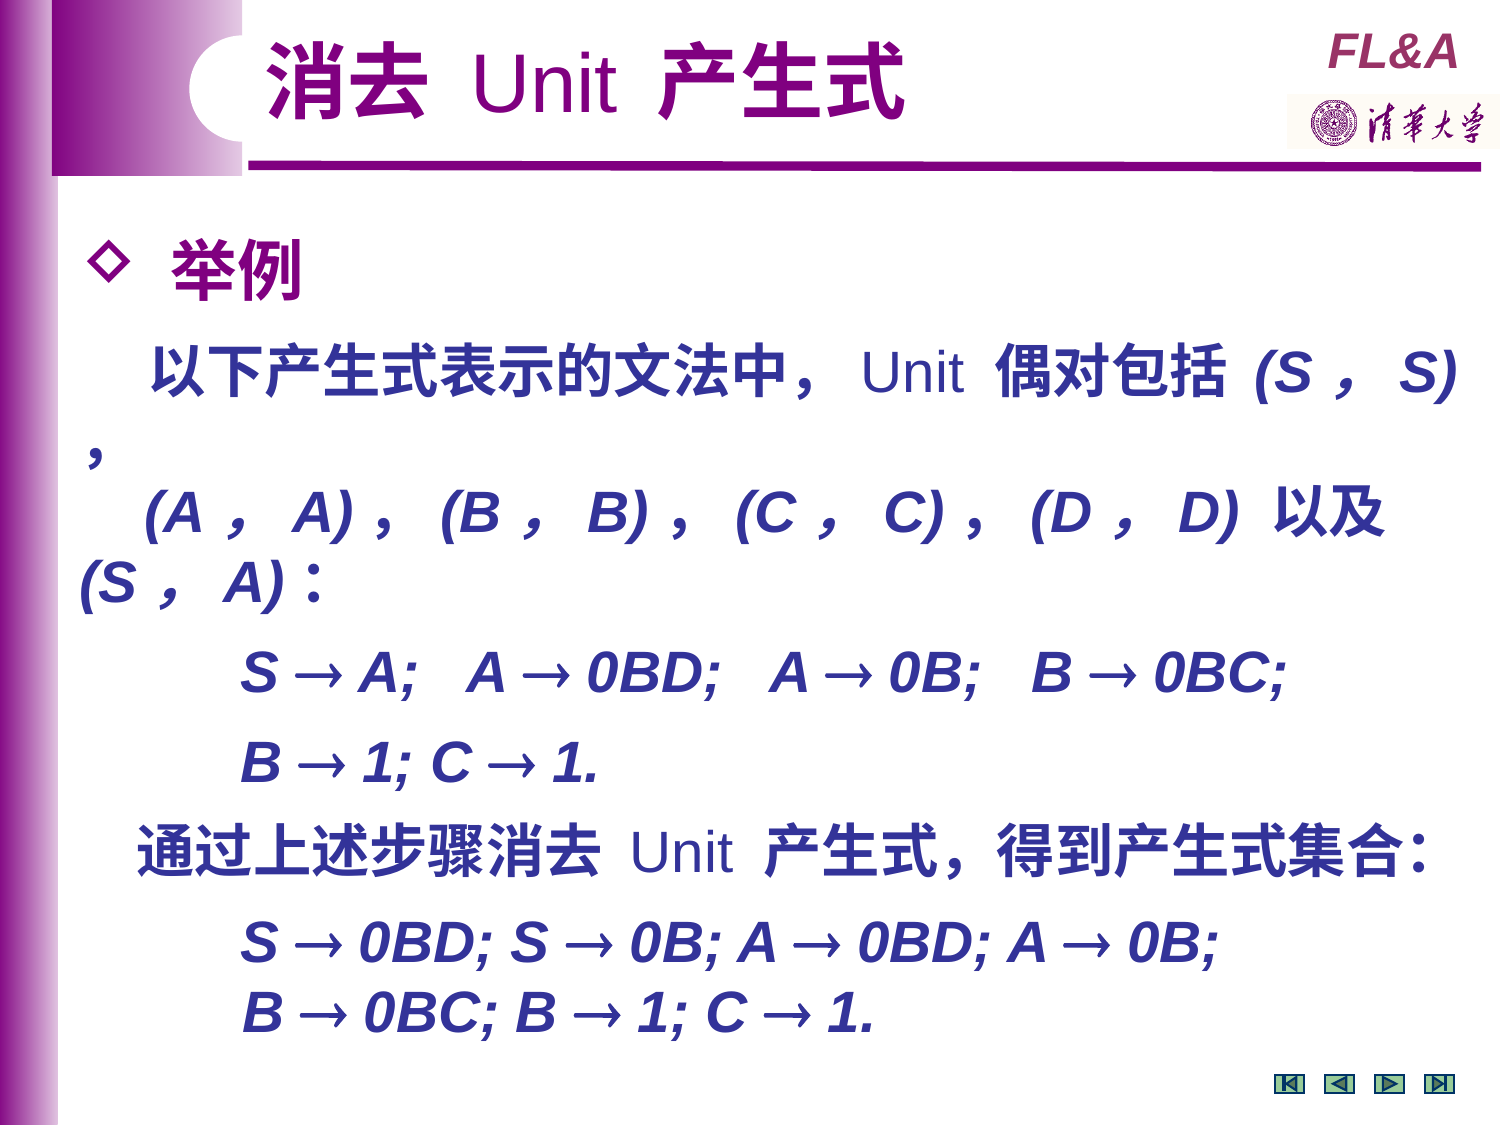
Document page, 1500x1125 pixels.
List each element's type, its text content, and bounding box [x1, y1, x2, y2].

picture [1287, 94, 1500, 149]
text_box [1374, 1074, 1405, 1093]
text_box [1274, 1074, 1305, 1093]
text_box [1424, 1074, 1455, 1093]
text_box 举例 以下产生式表示的文法中，Unit 偶对包括 (S，S) ， (A，A)，(B，B)，(C，C)，(D，D) 以及 (S，A)： S  A; A  0BD; A  0B; B  0BC; B  1; C  1. 通过上述步骤消去 Unit 产生式，得到产生式集合： S  0BD; S  0B; A  0BD; A  0B; B  0BC; B  1; C  1. [64, 221, 1488, 1052]
text_box [1324, 1074, 1355, 1093]
text_box 消去 Unit 产生式 [249, 37, 975, 138]
